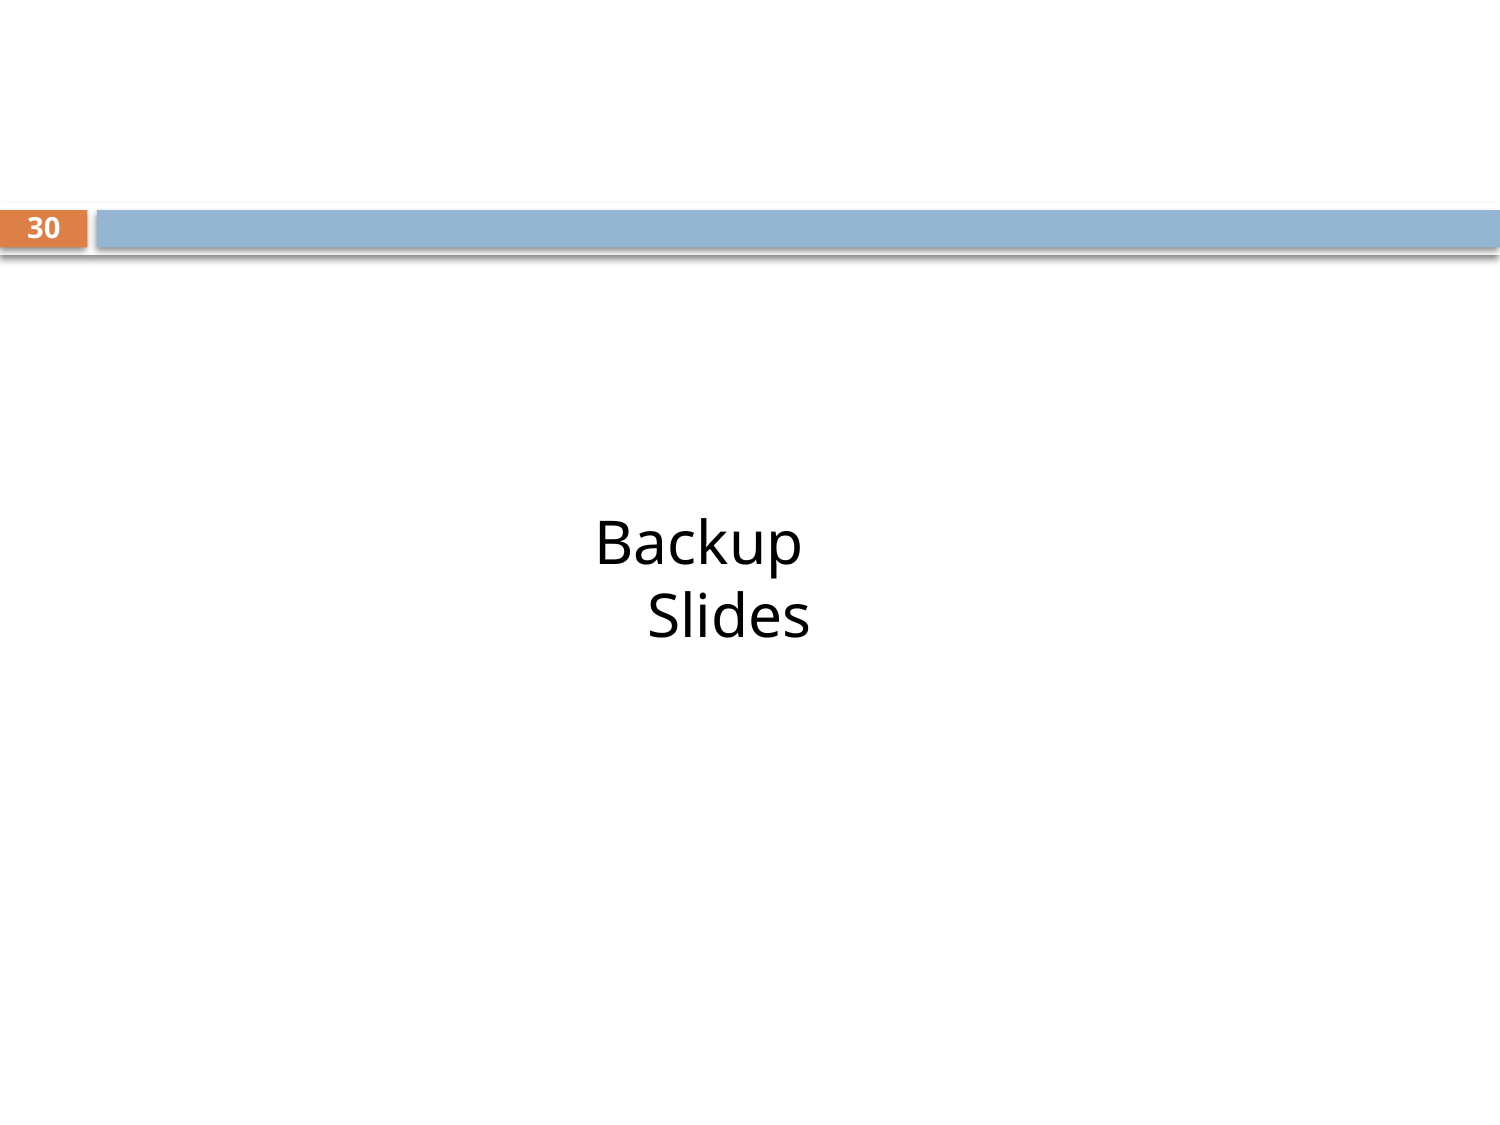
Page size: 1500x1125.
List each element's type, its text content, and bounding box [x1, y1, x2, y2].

slide_number 30 [0, 208, 88, 249]
list Backup Slides [580, 497, 998, 648]
